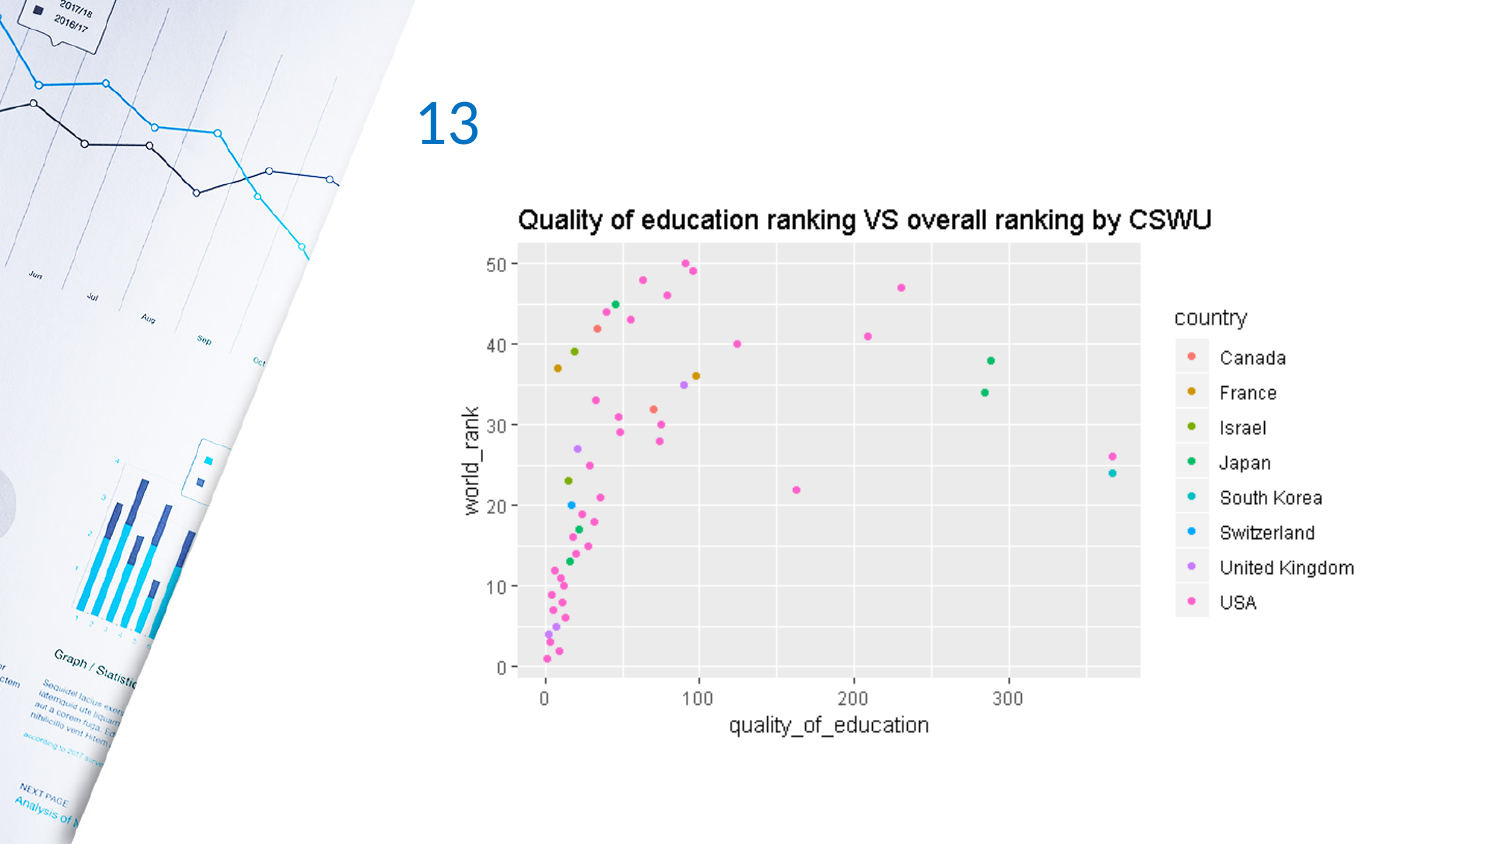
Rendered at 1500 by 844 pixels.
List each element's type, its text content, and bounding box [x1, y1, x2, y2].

picture [0, 0, 1500, 844]
title 13 [399, 71, 1427, 166]
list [447, 196, 1378, 748]
